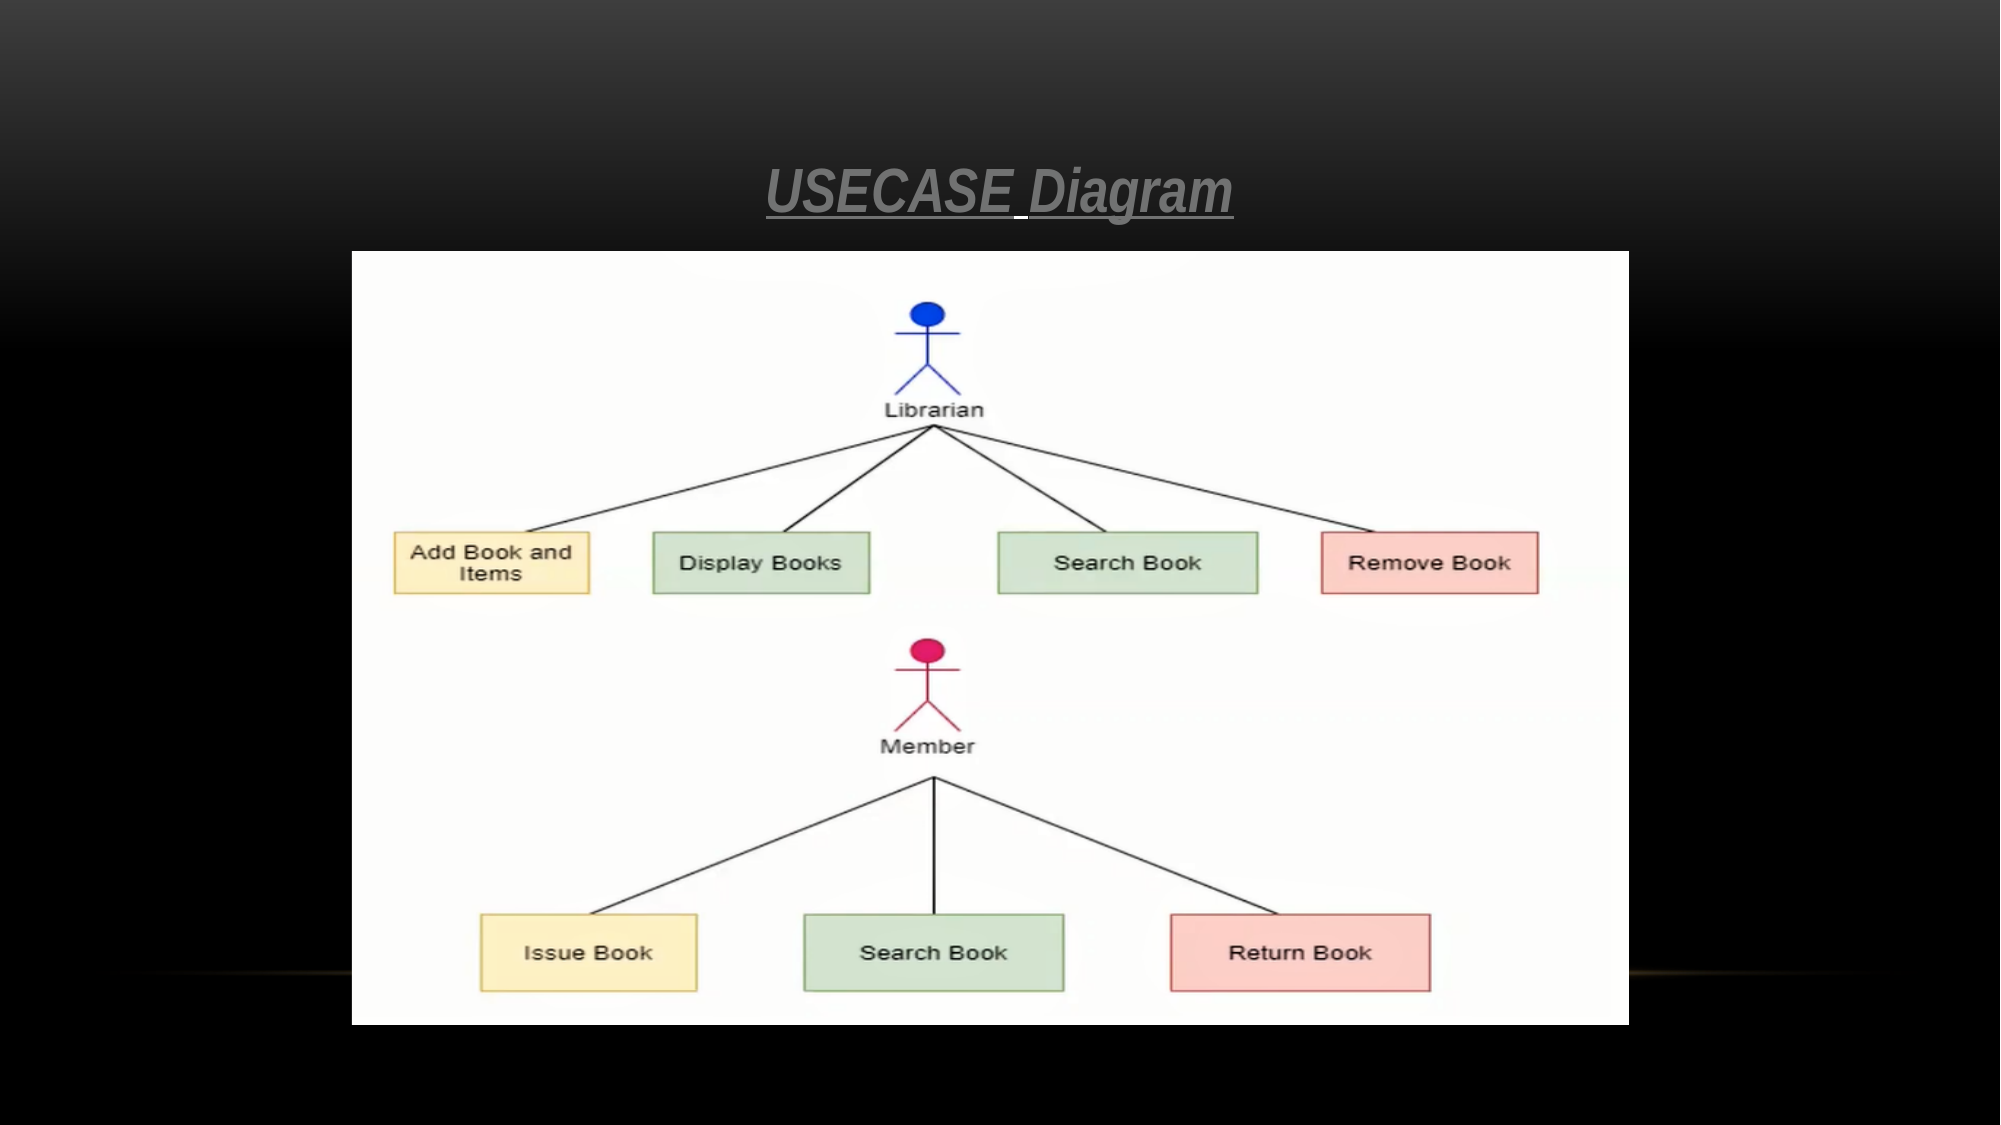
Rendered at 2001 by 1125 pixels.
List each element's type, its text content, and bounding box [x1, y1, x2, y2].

picture [0, 0, 2000, 1125]
title USECASE Diagram [133, 45, 1867, 233]
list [351, 251, 1630, 1026]
